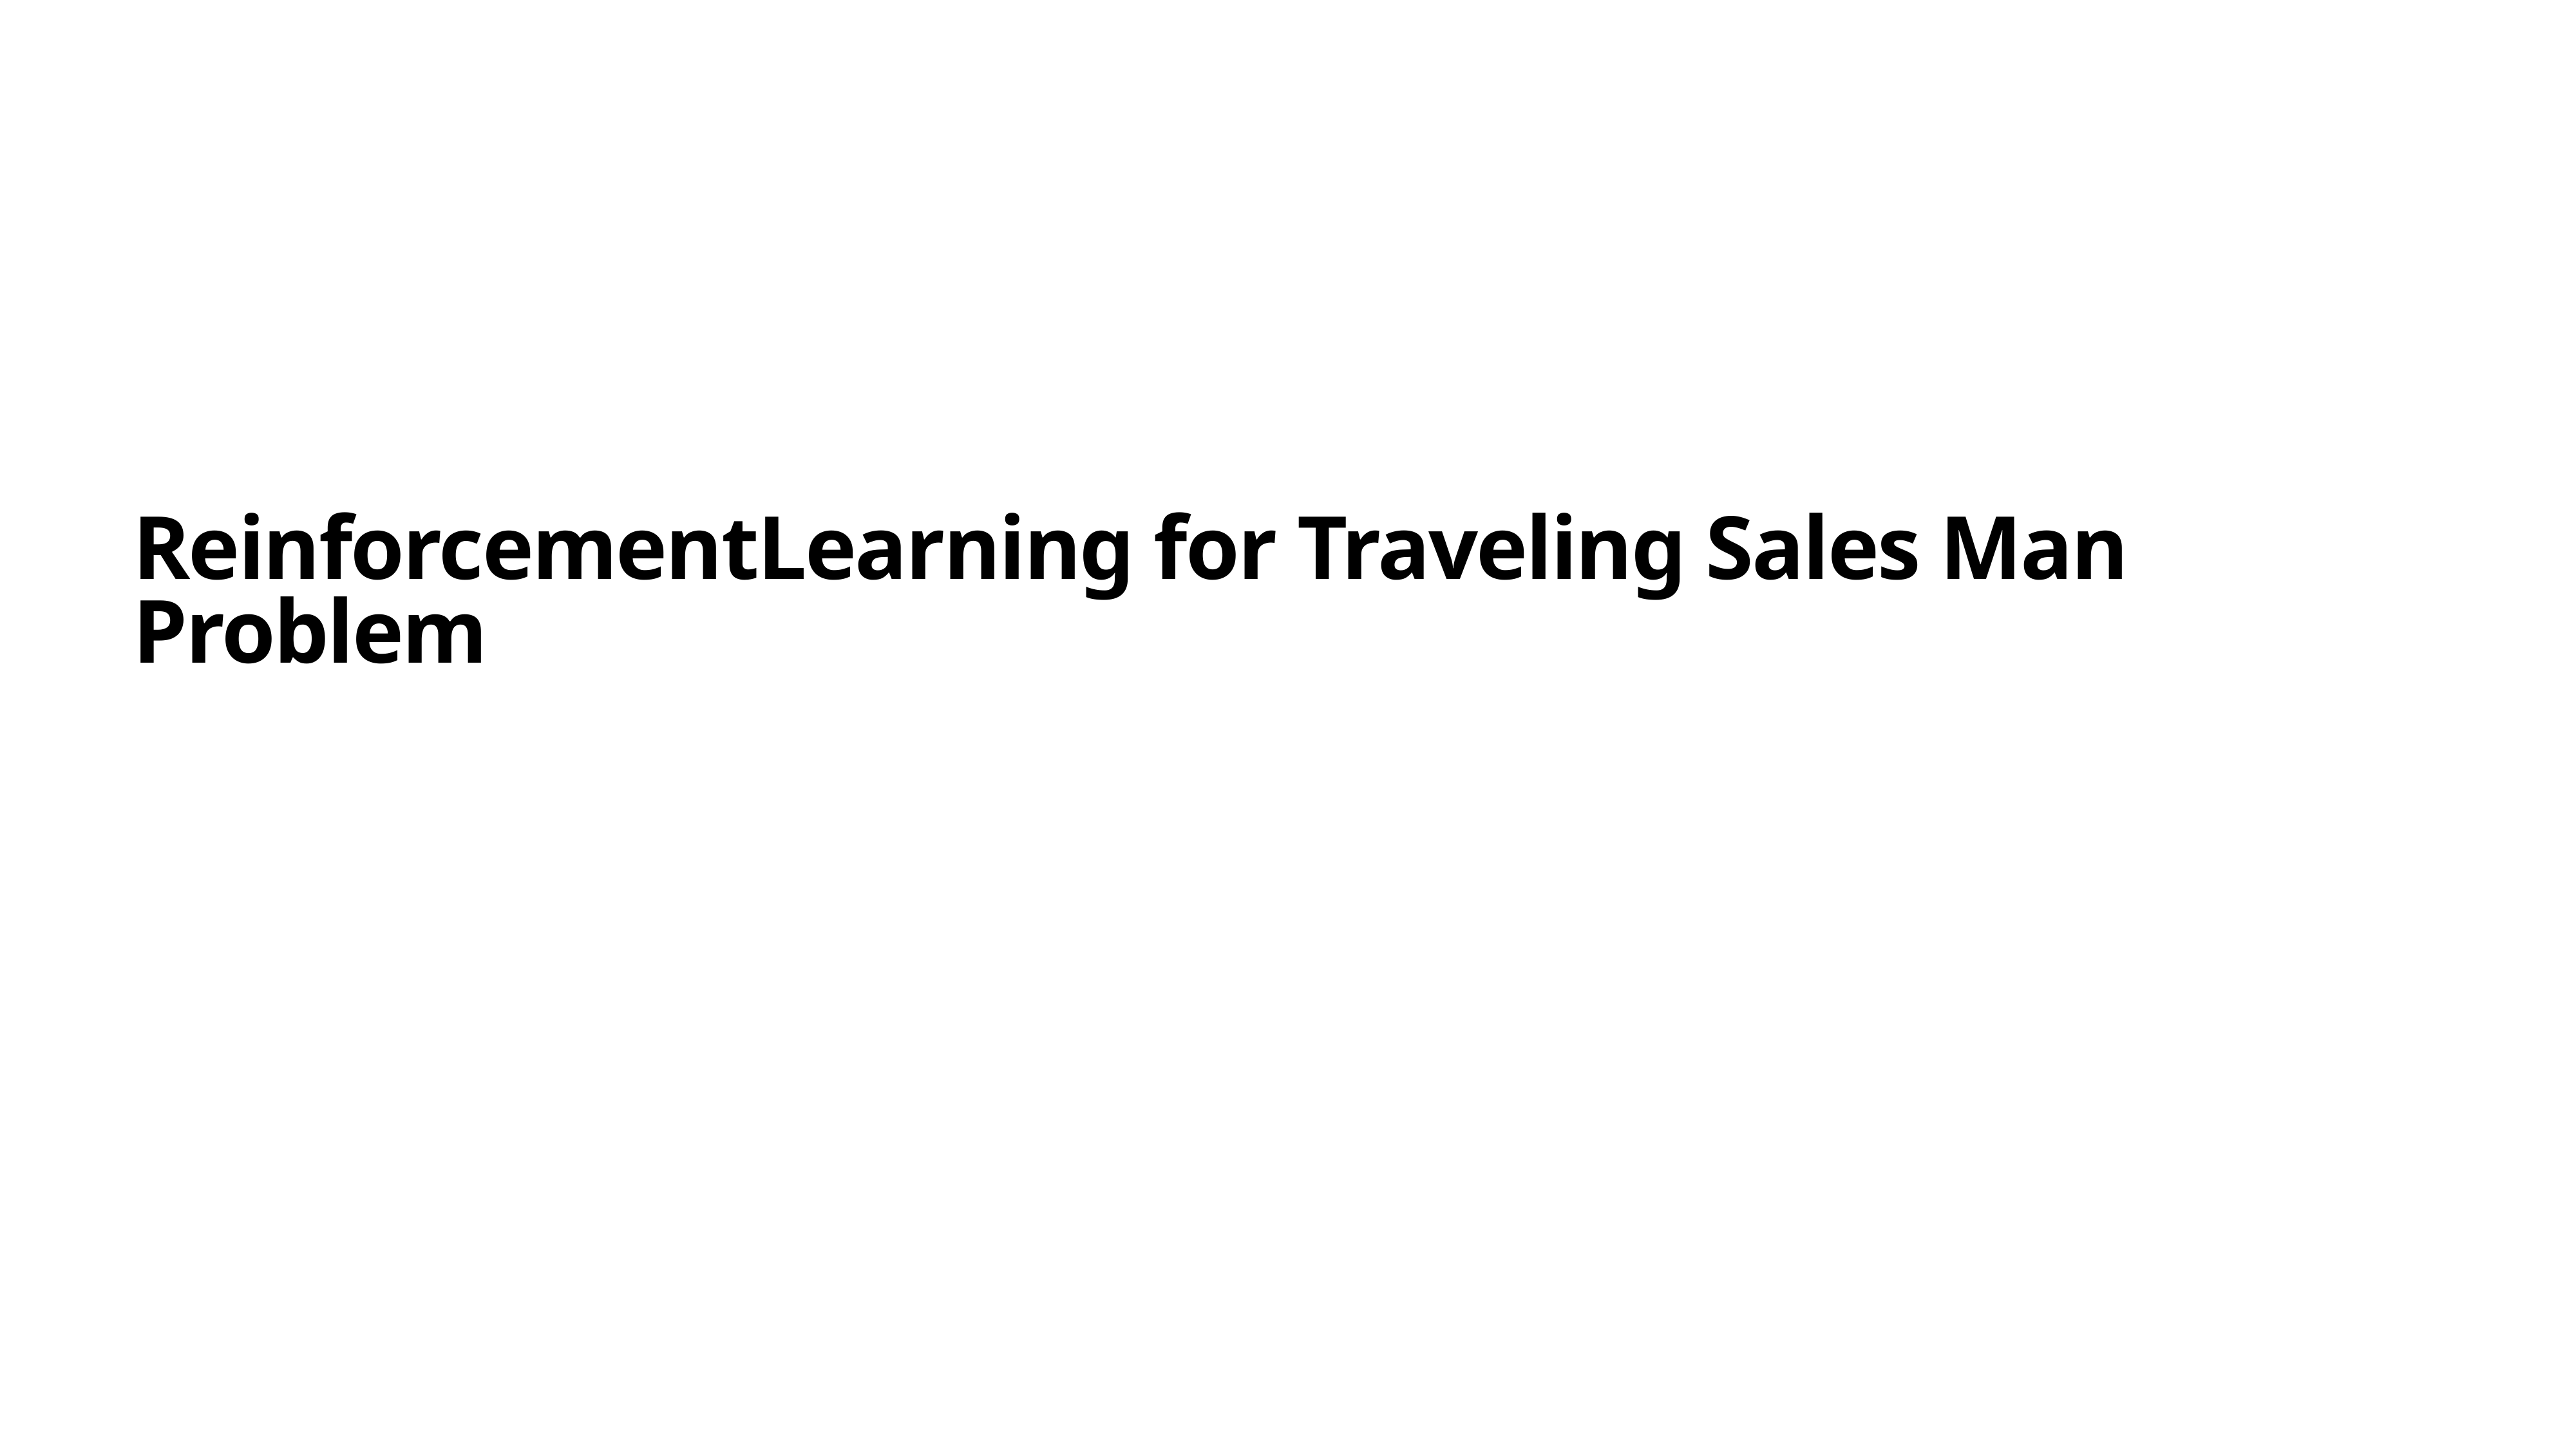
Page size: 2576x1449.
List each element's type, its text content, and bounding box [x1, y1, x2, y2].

title ReinforcementLearning for Traveling Sales Man Problem [127, 349, 2449, 686]
